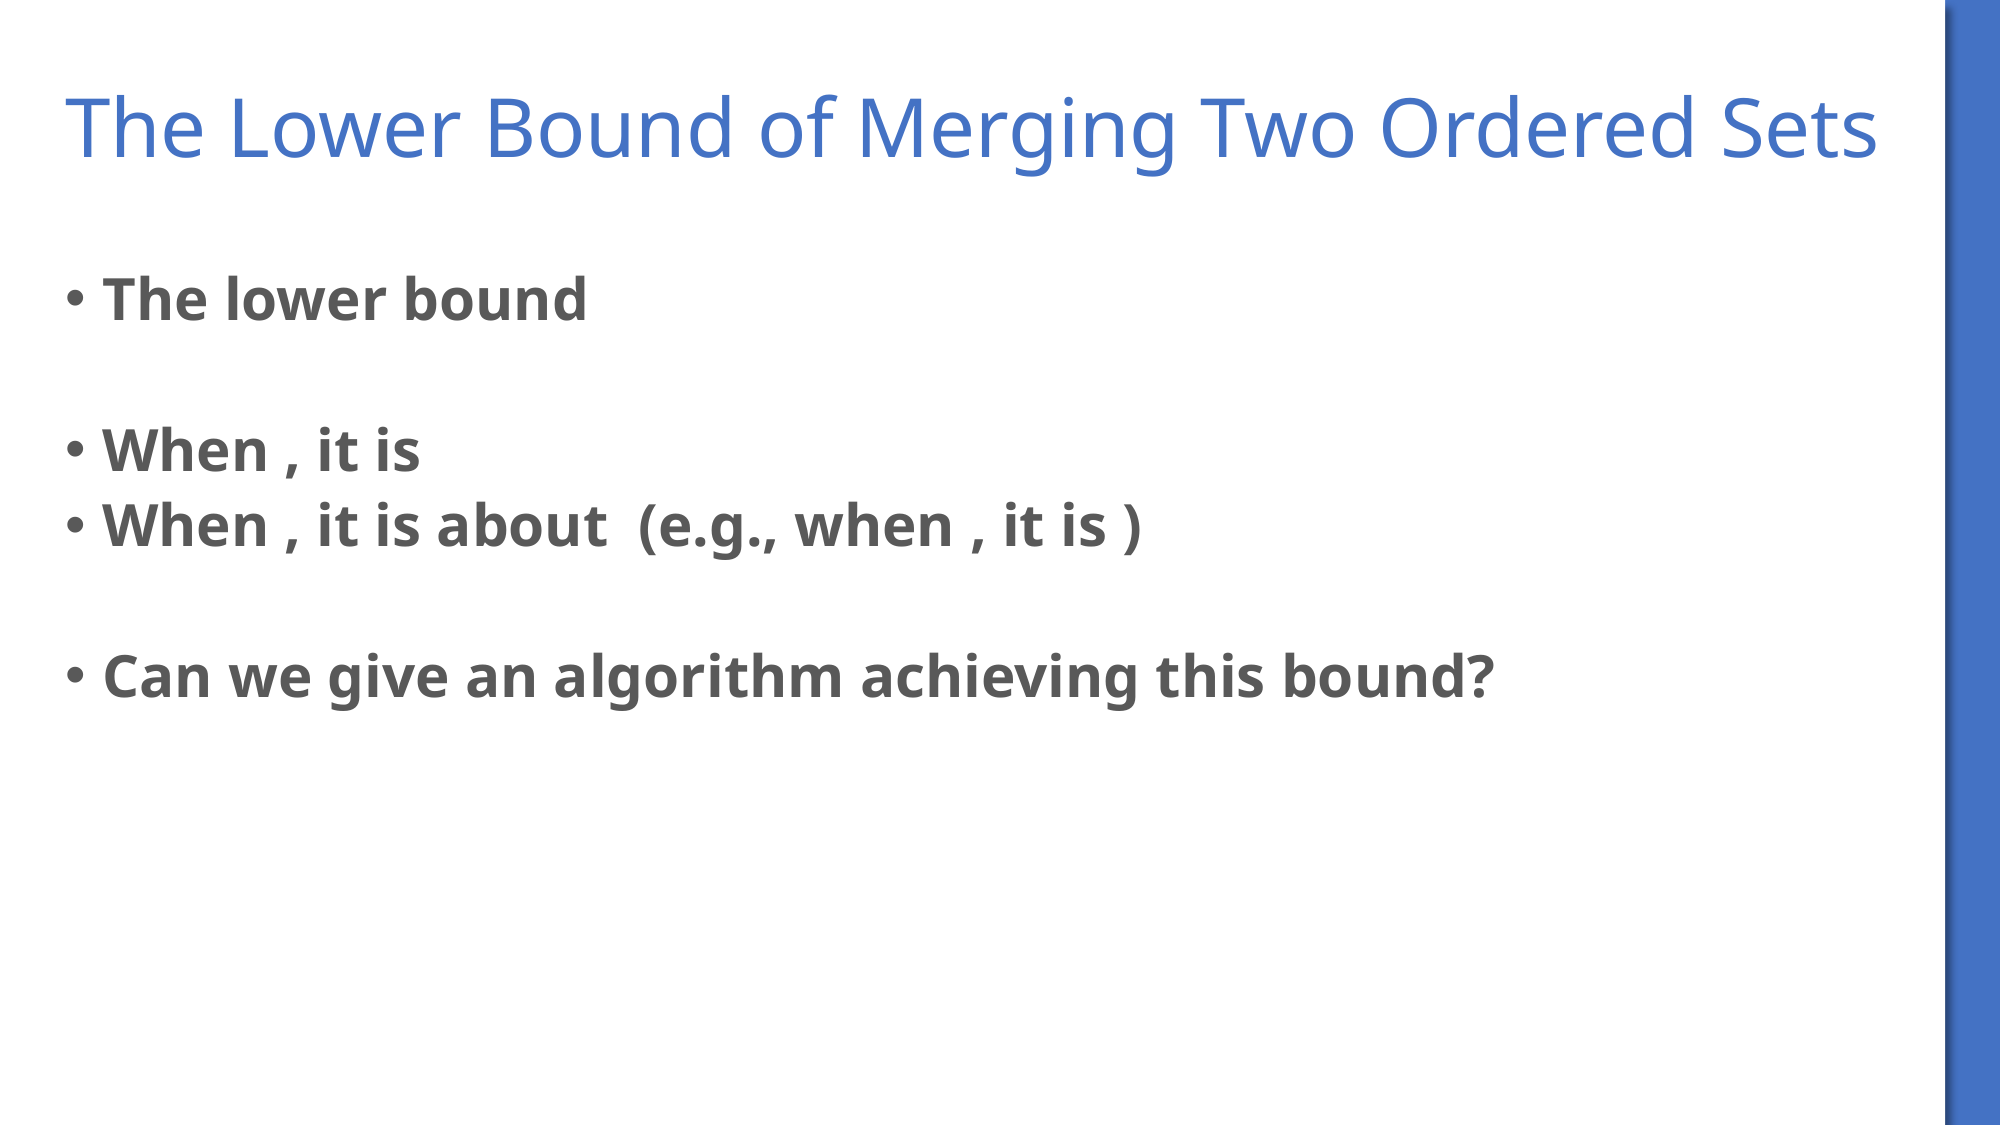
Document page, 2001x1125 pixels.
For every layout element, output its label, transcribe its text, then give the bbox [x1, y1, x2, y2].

title The Lower Bound of Merging Two Ordered Sets [50, 75, 1900, 188]
